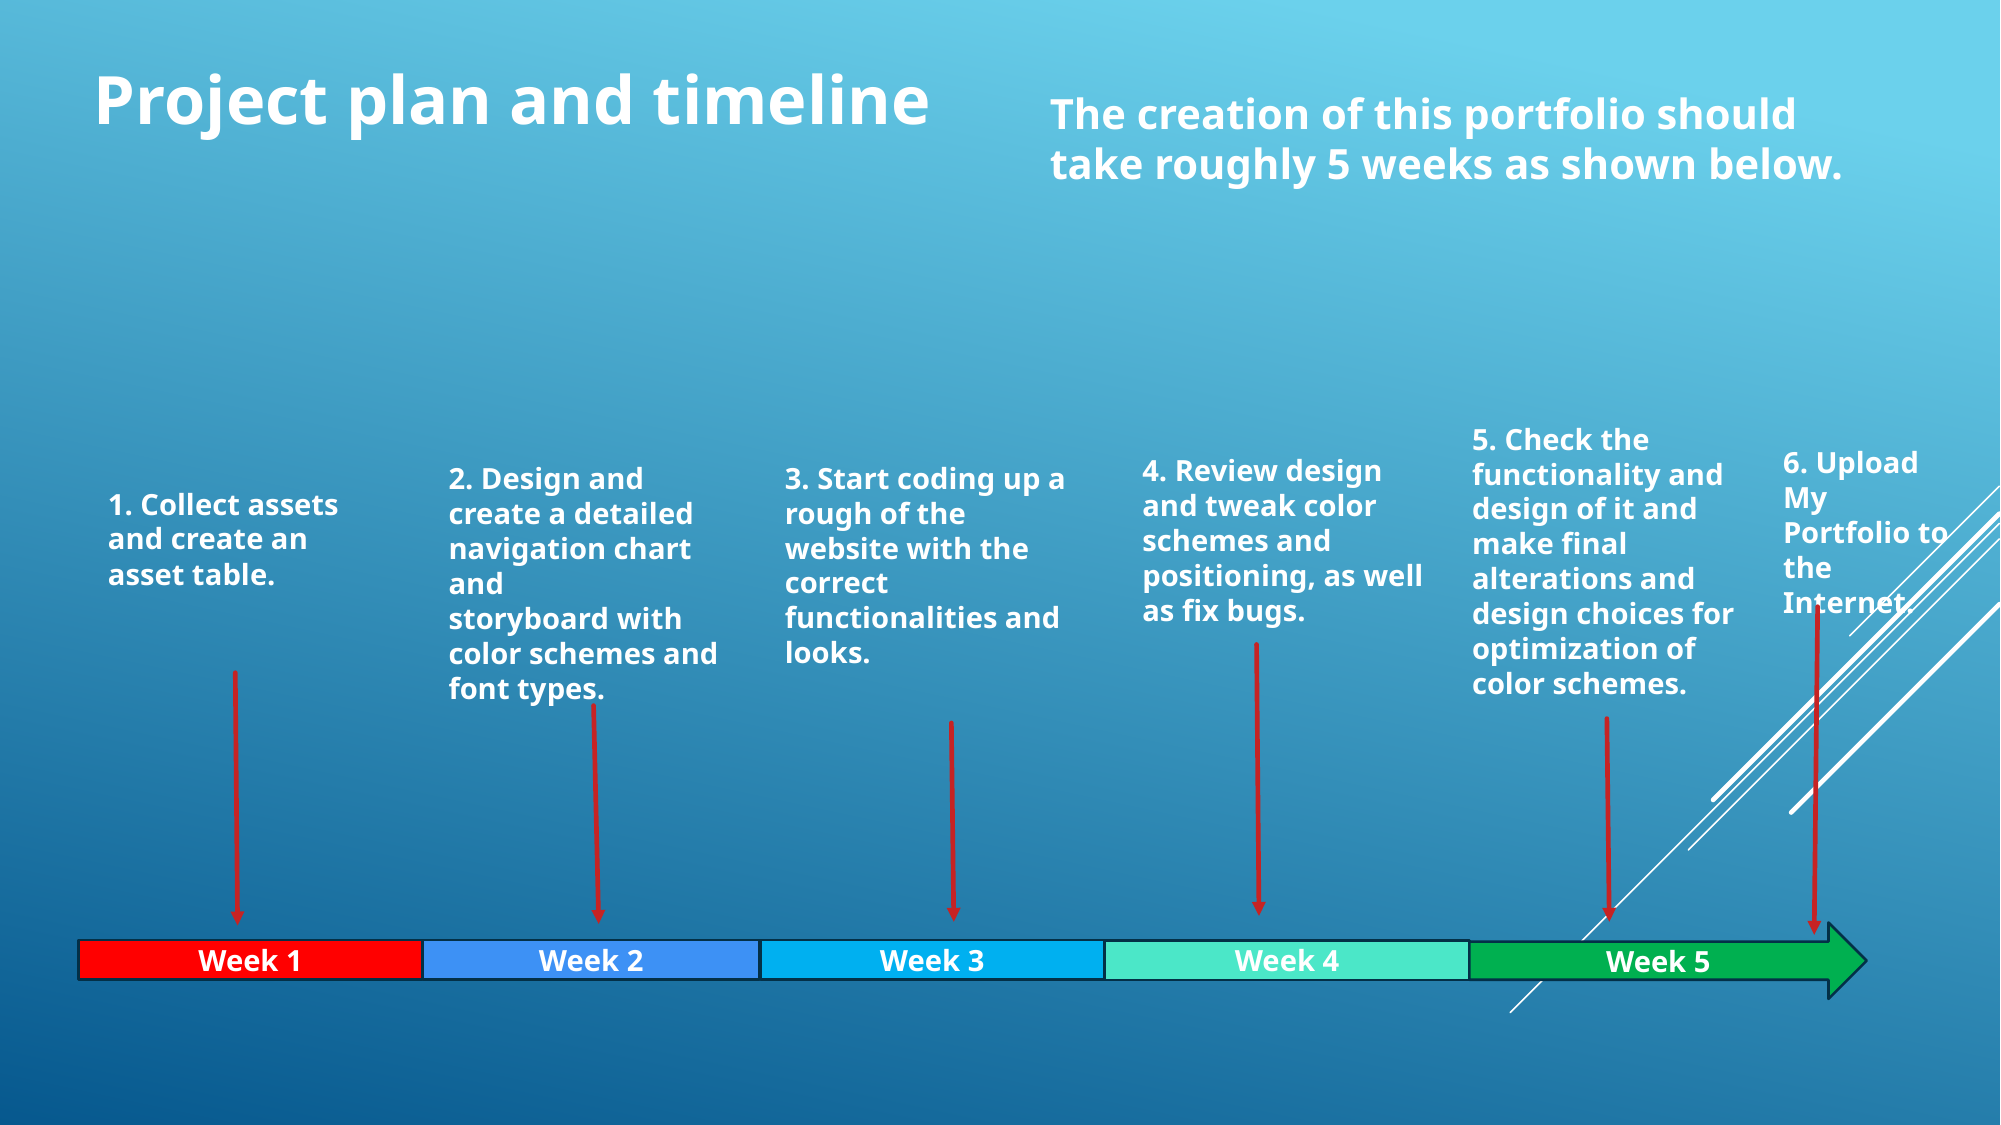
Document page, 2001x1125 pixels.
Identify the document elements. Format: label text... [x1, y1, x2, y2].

text_box 4. Review design and tweak color schemes and positioning, as well as fix bugs. [1127, 445, 1441, 635]
text_box Week 5 [1468, 921, 1868, 1001]
text_box Week 3 [759, 939, 1106, 981]
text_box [593, 705, 599, 925]
text_box Week 2 [422, 939, 759, 981]
text_box 6. Upload My Portfolio to the Internet. [1768, 436, 1966, 627]
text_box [1814, 606, 1818, 936]
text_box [951, 722, 955, 923]
text_box 5. Check the functionality and design of it and make final alterations and design choices for optimization of color schemes. [1457, 413, 1758, 708]
text_box Week 1 [77, 939, 422, 981]
text_box 1. Collect assets and create an asset table. [92, 478, 370, 599]
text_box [1256, 644, 1260, 917]
text_box 2. Design and create a detailed navigation chart and storyboard with color schemes and font types. [433, 453, 752, 713]
text_box 3. Start coding up a rough of the website with the correct functionalities and looks. [769, 452, 1097, 678]
text_box The creation of this portfolio should take roughly 5 weeks as shown below. [1034, 79, 1862, 195]
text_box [1606, 718, 1610, 922]
text_box Week 4 [1106, 939, 1471, 981]
list Project plan and timeline [78, 49, 953, 152]
